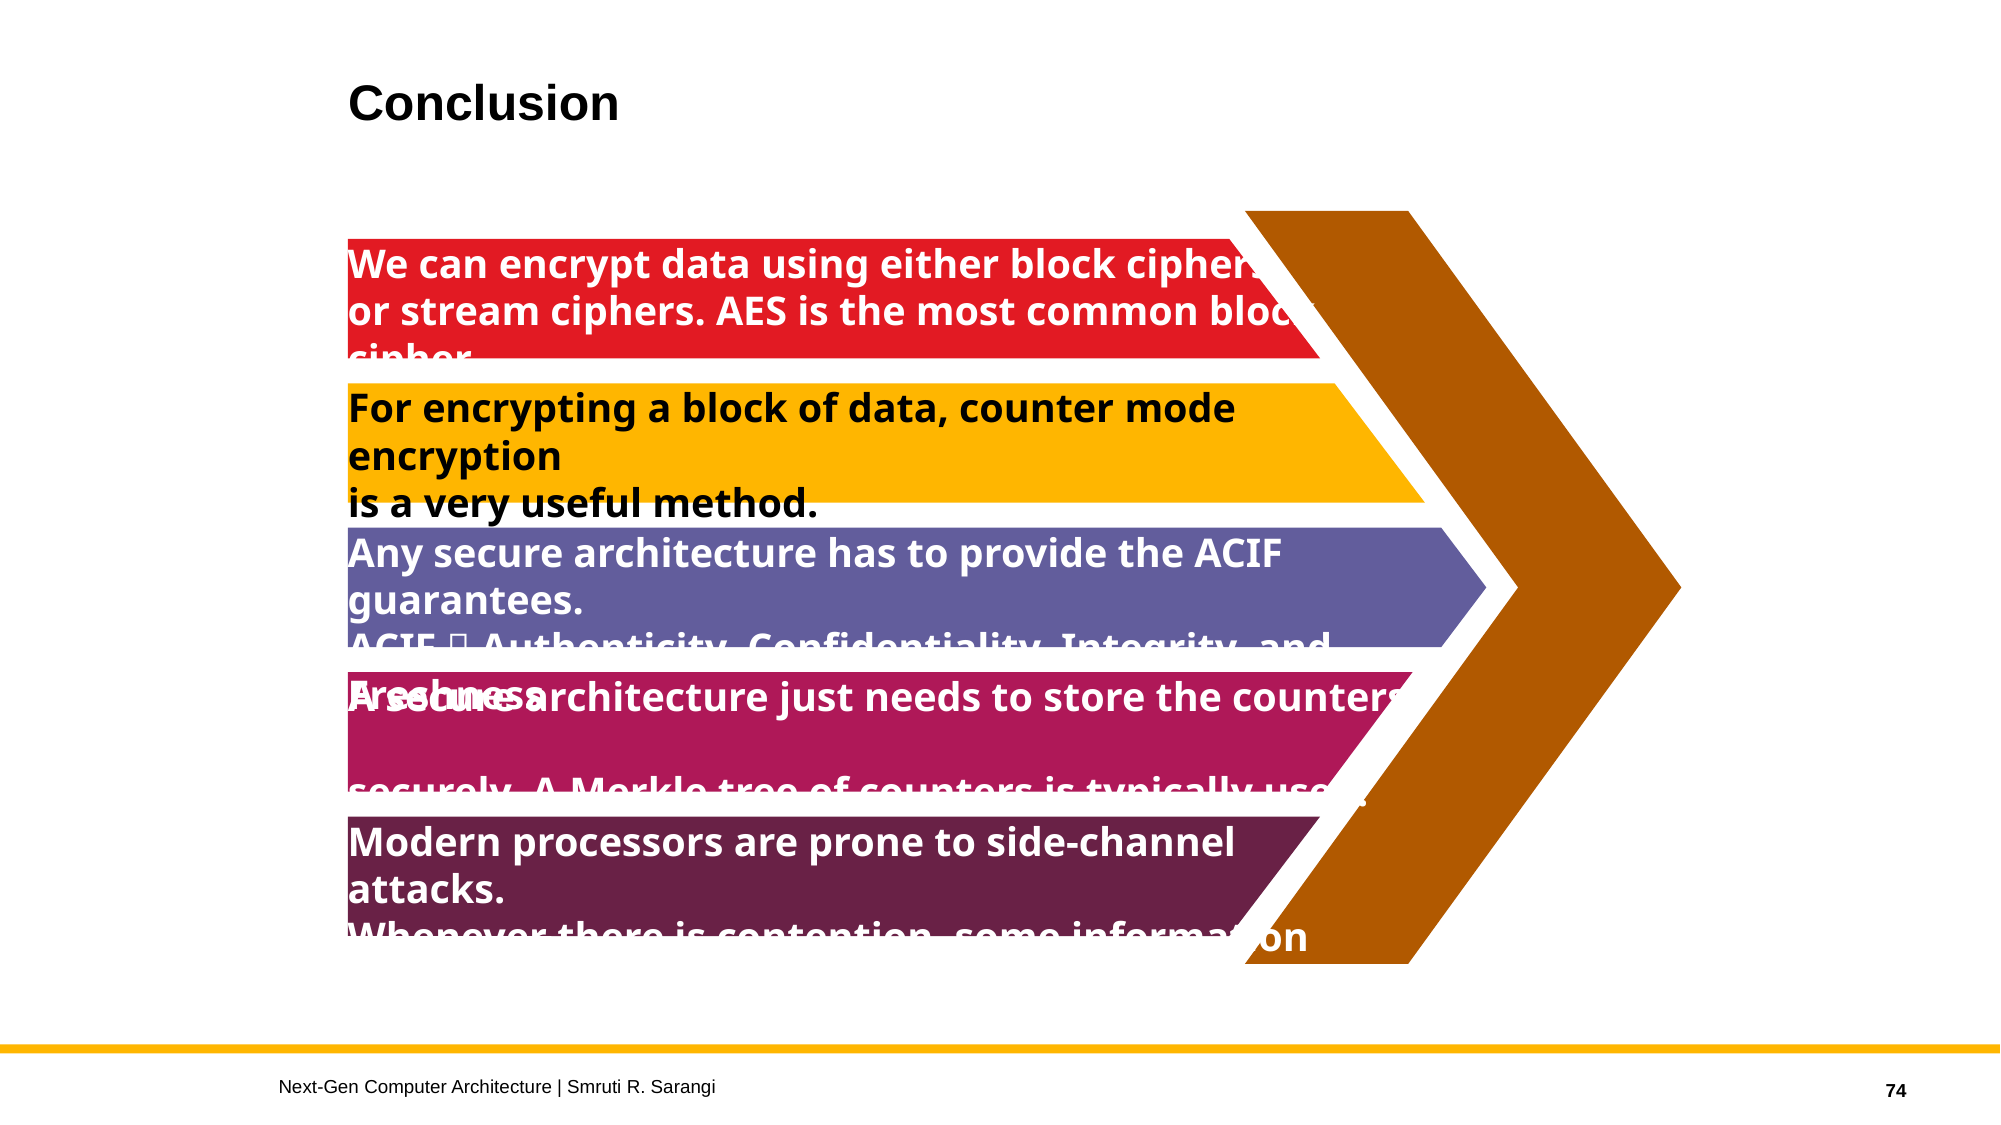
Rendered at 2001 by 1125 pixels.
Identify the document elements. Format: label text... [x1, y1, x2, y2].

text_box Any secure architecture has to provide the ACIF guarantees. ACIF  Authenticity, Confidentiality, Integrity, and Freshness [347, 527, 1487, 648]
text_box A secure architecture just needs to store the counters securely. A Merkle tree of counters is typically used. [347, 672, 1413, 792]
text_box [1244, 210, 1682, 964]
text_box For encrypting a block of data, counter mode encryption is a very useful method. [347, 383, 1425, 503]
text_box Modern processors are prone to side-channel attacks. Whenever there is contention, some information leaks. [347, 816, 1321, 937]
slide_number 74 [1711, 1071, 1922, 1109]
text_box We can encrypt data using either block ciphers or stream ciphers. AES is the most common block cipher. [347, 238, 1321, 359]
text_box Conclusion [333, 69, 1459, 205]
footer Next-Gen Computer Architecture | Smruti R. Sarangi [263, 1067, 1464, 1105]
